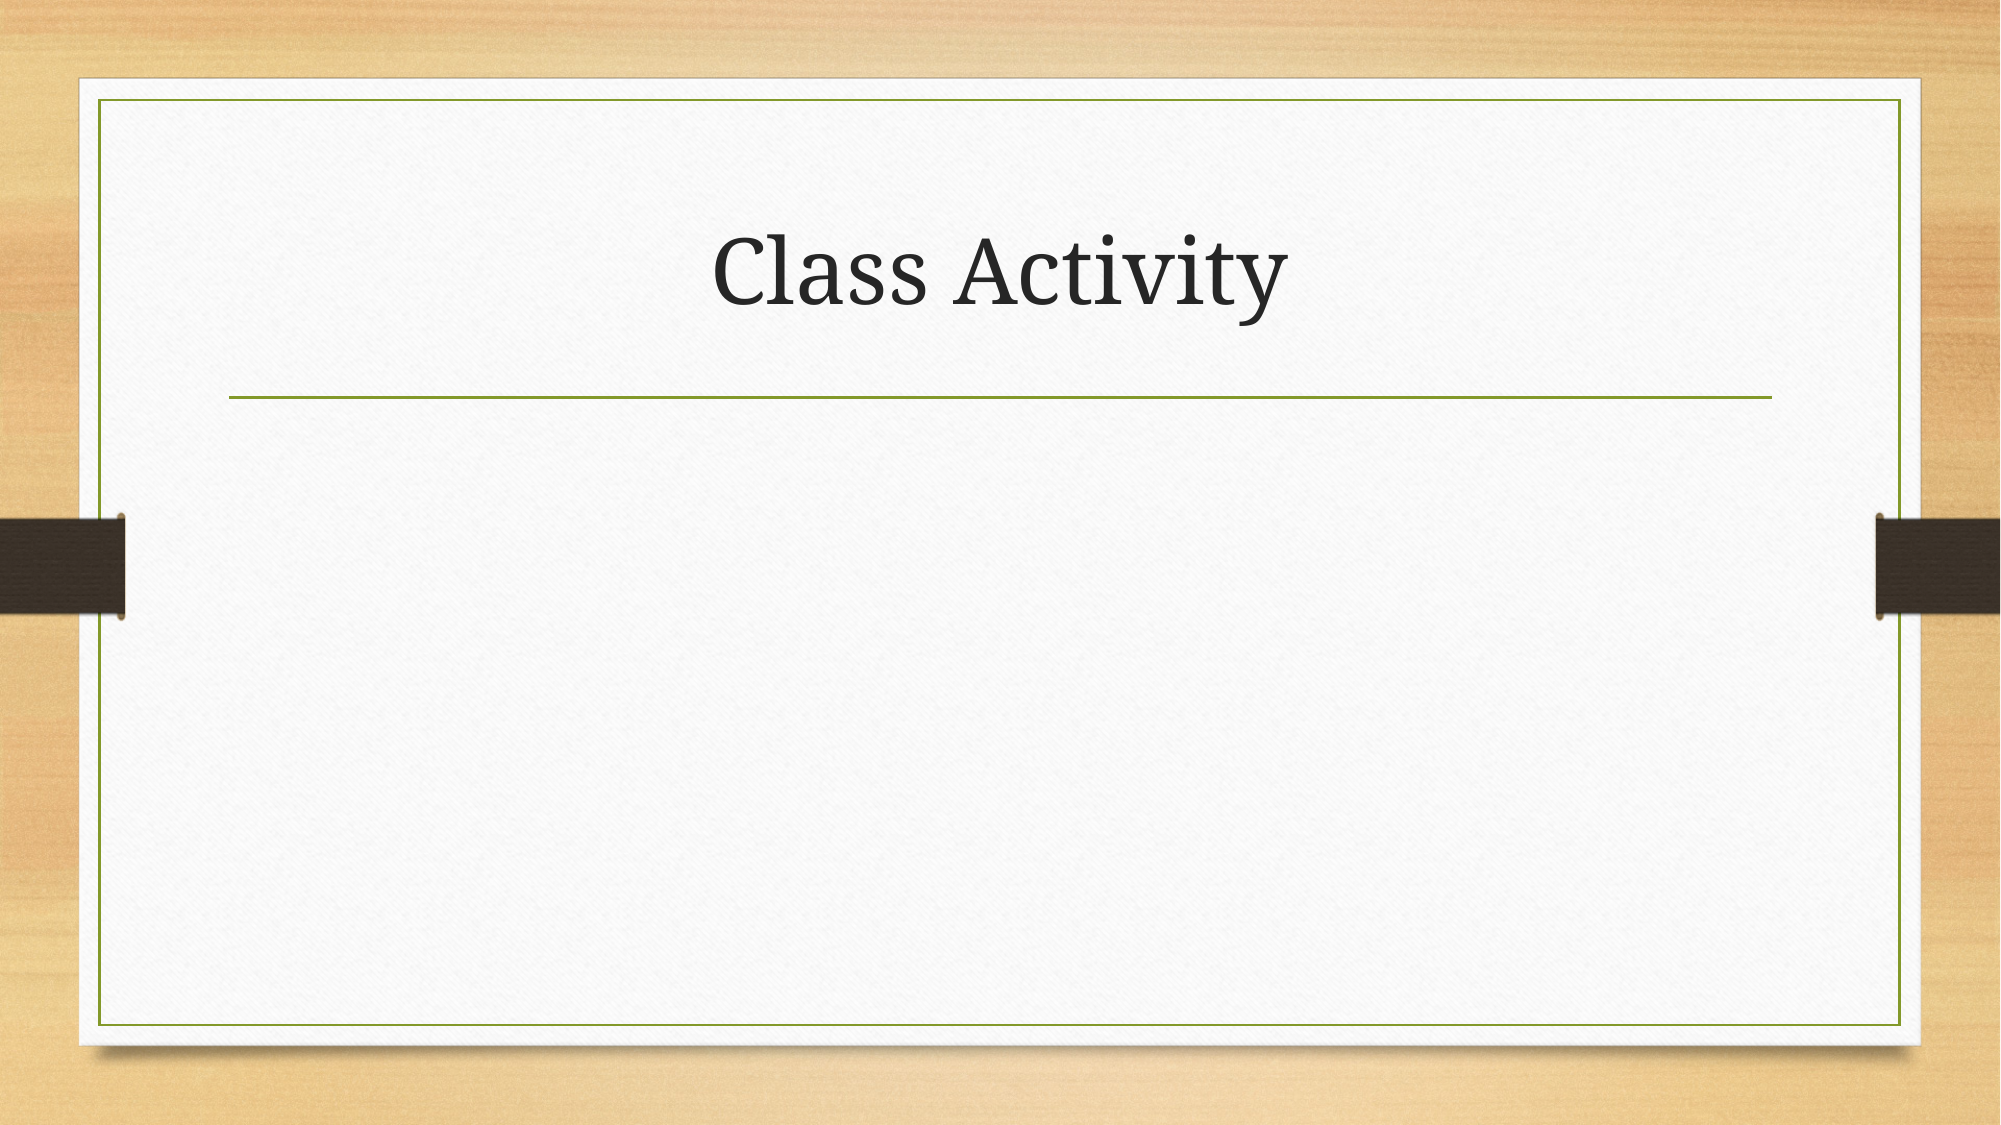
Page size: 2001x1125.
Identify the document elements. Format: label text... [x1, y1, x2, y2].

picture [0, 0, 2001, 1125]
title Class Activity [212, 161, 1788, 375]
